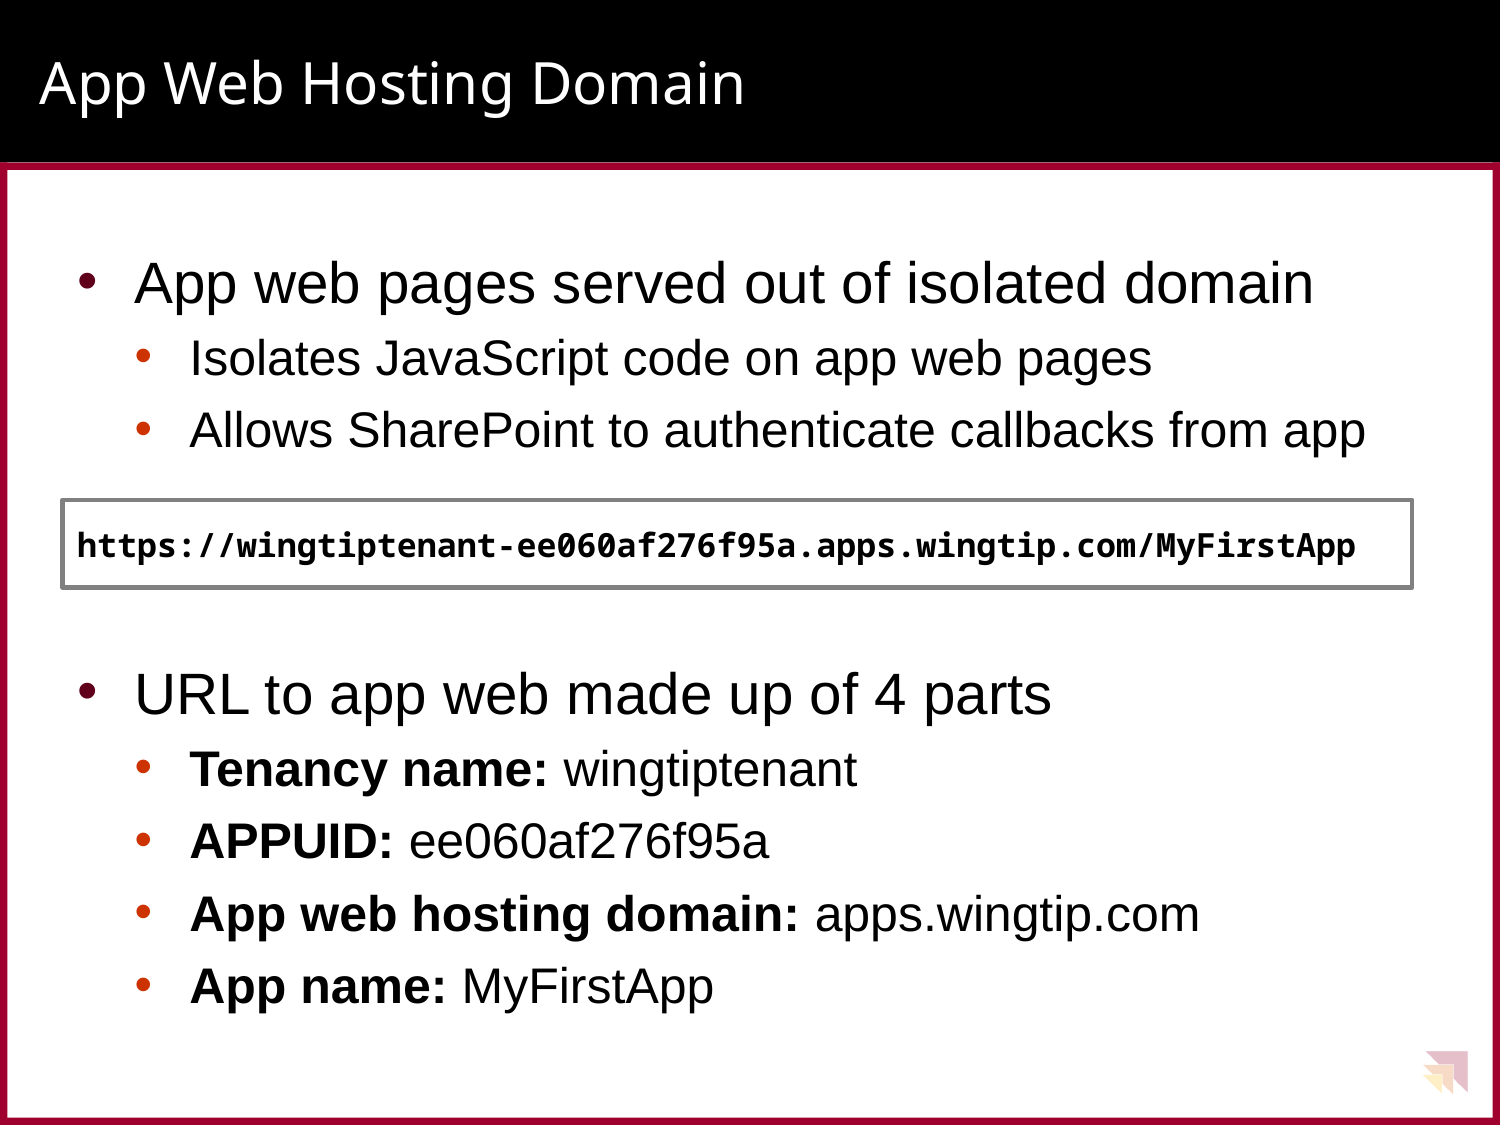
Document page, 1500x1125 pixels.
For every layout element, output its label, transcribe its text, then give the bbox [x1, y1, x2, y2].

text_box https://wingtiptenant-ee060af276f95a.apps.wingtip.com/MyFirstApp [60, 498, 1414, 590]
list App web pages served out of isolated domain Isolates JavaScript code on app web pages Allows SharePoint to authenticate callbacks from app URL to app web made up of 4 parts Tenancy name: wingtiptenant APPUID: ee060af276f95a App web hosting domain: apps.wingtip.com App name: MyFirstApp [62, 237, 1438, 1088]
title App Web Hosting Domain [24, 12, 1438, 150]
